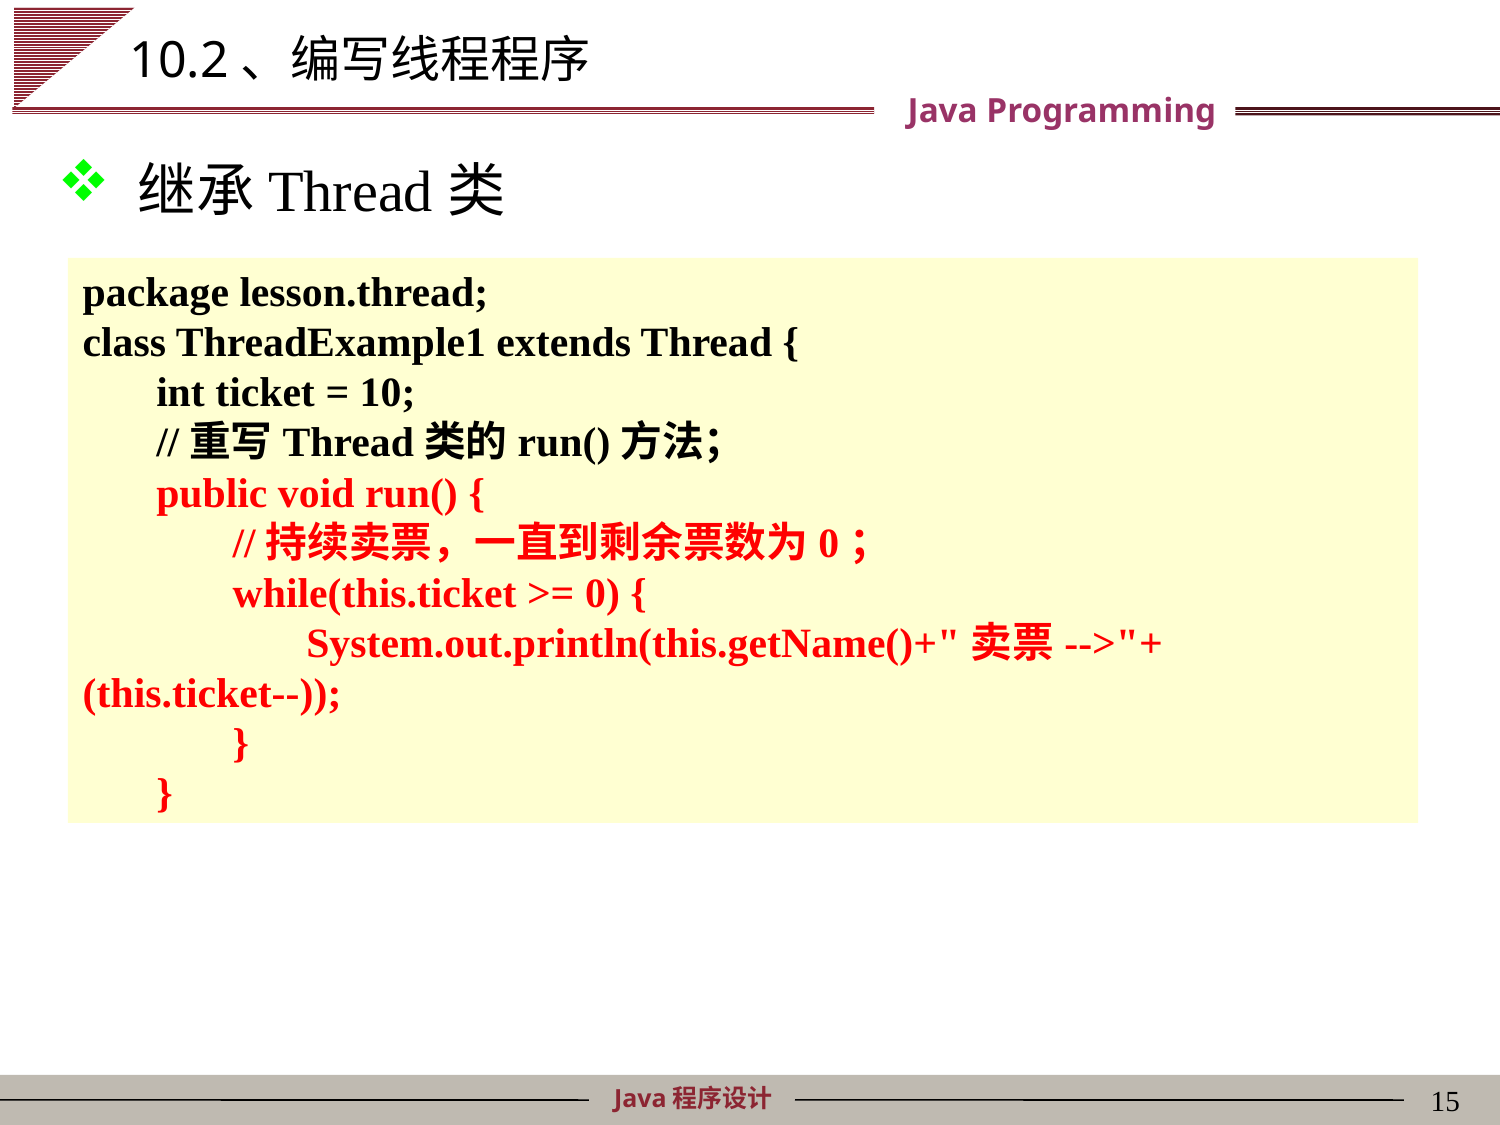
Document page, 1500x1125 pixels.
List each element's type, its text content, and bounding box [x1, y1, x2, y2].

text_box package lesson.thread; class ThreadExample1 extends Thread { int ticket = 10; //重写Thread类的run()方法； public void run() { //持续卖票，一直到剩余票数为0； while(this.ticket >= 0) { System.out.println(this.getName()+"卖票-->"+(this.ticket--)); } } [67, 257, 1419, 823]
title 10.2、编写线程程序 [114, 20, 1390, 96]
text_box 继承Thread类 [42, 145, 1145, 231]
